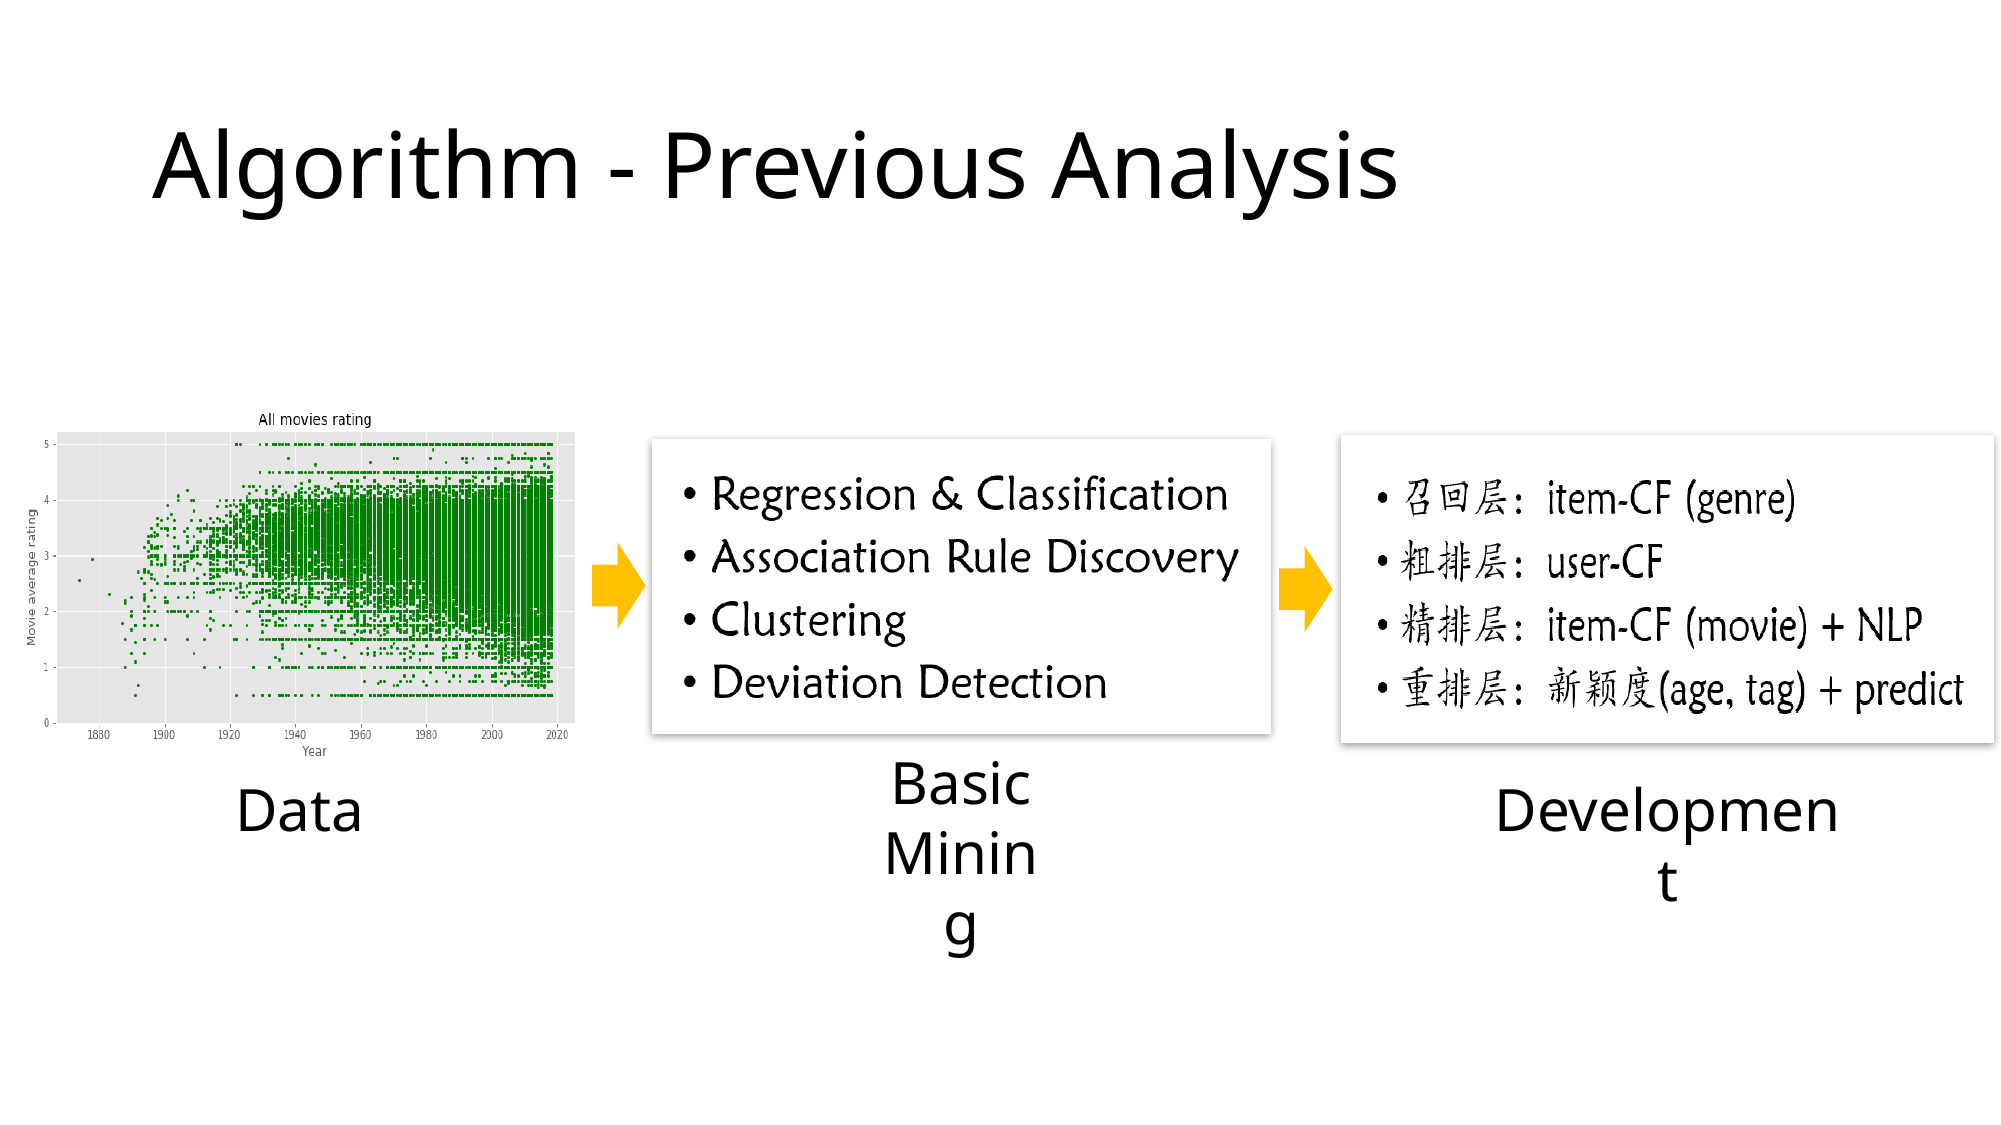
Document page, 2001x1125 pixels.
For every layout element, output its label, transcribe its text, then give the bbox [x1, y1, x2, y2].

text_box Data [216, 767, 383, 851]
text_box [592, 542, 646, 629]
picture [19, 406, 580, 767]
text_box [1279, 546, 1333, 633]
title Algorithm - Previous Analysis [137, 59, 1863, 278]
picture [666, 453, 1257, 720]
text_box Development [1478, 766, 1857, 921]
picture [1355, 449, 1980, 729]
text_box Basic Mining [854, 742, 1069, 964]
